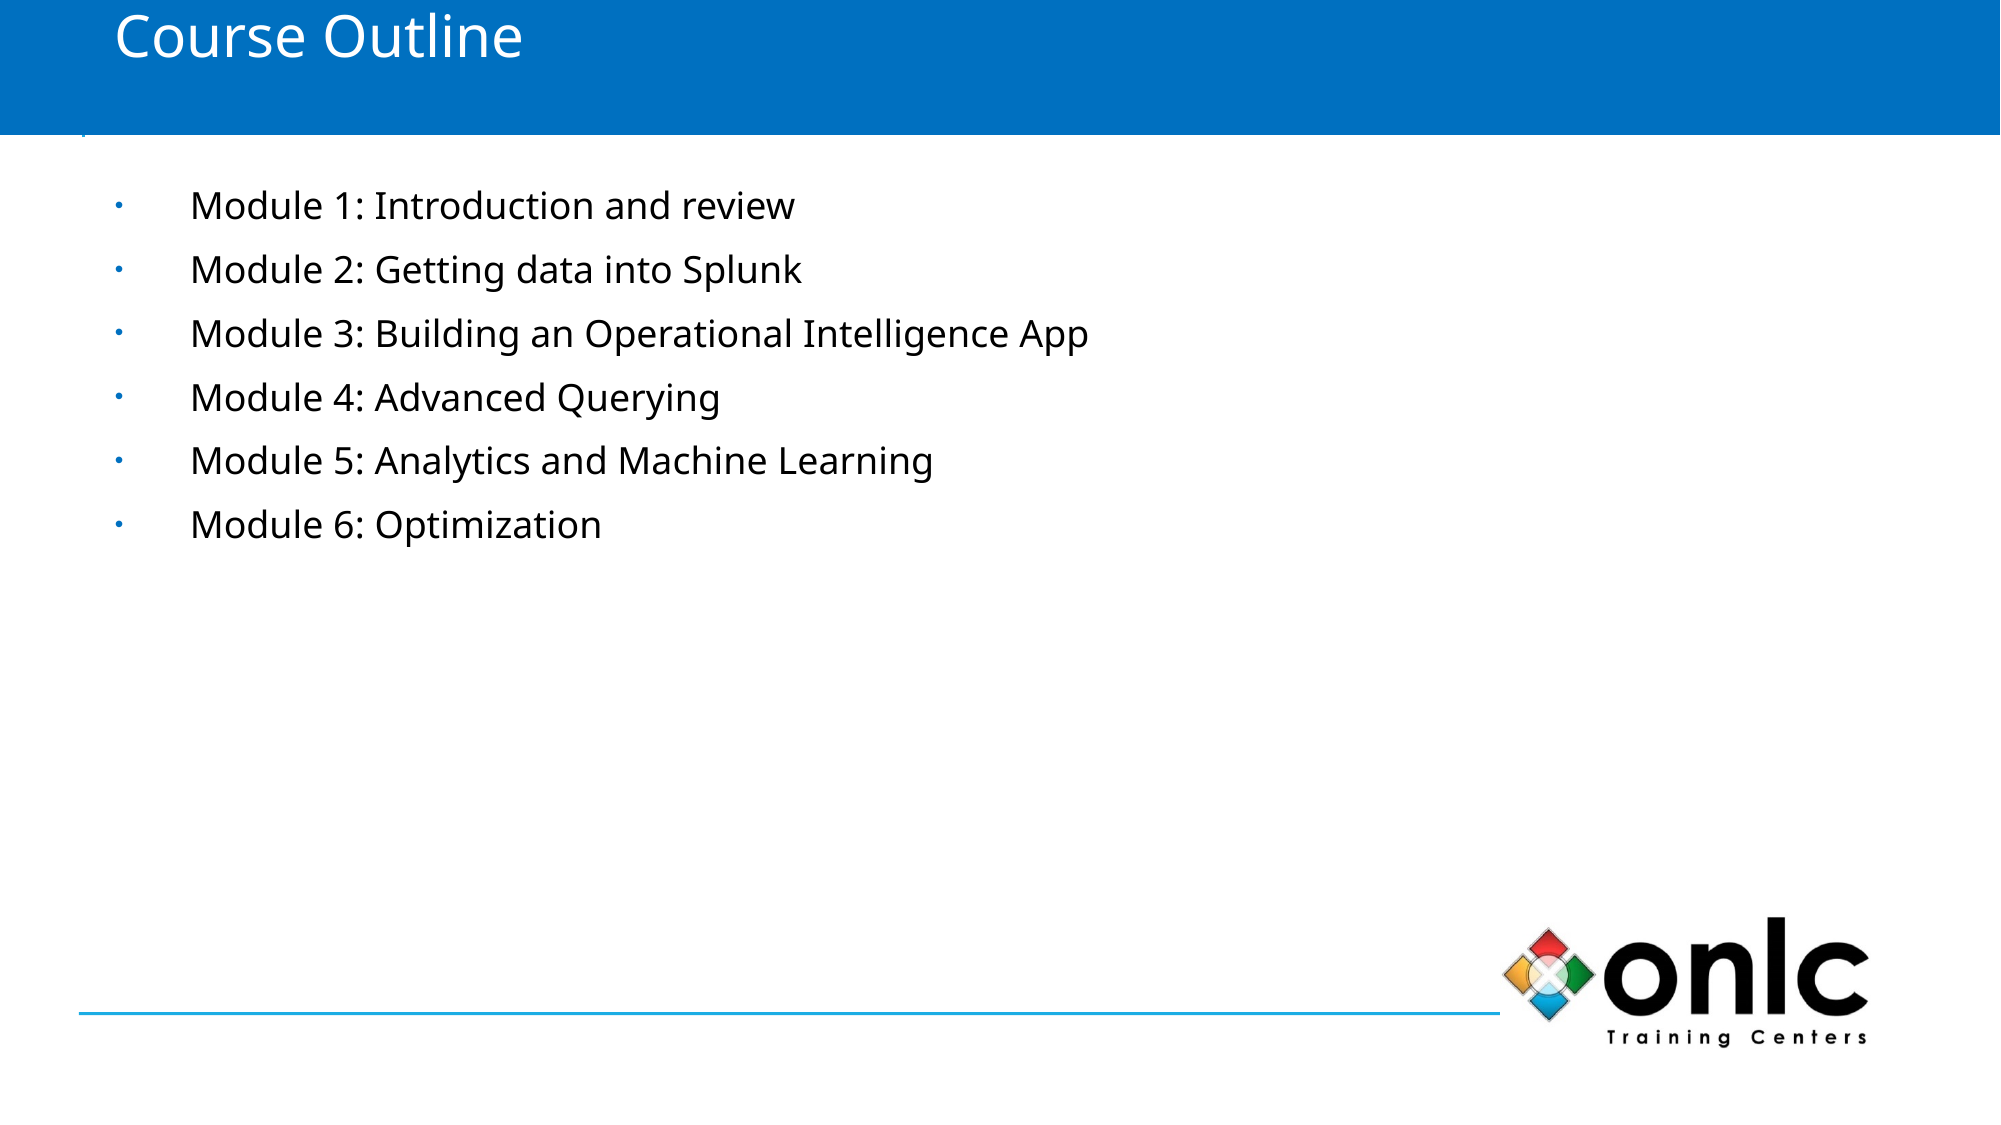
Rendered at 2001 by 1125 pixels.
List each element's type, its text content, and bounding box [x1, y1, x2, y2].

list Module 1: Introduction and review Module 2: Getting data into Splunk Module 3: Building an Operational Intelligence App Module 4: Advanced Querying Module 5: Analytics and Machine Learning Module 6: Optimization [99, 174, 1900, 888]
picture [1500, 912, 1875, 1059]
title Course Outline [99, 0, 1900, 135]
